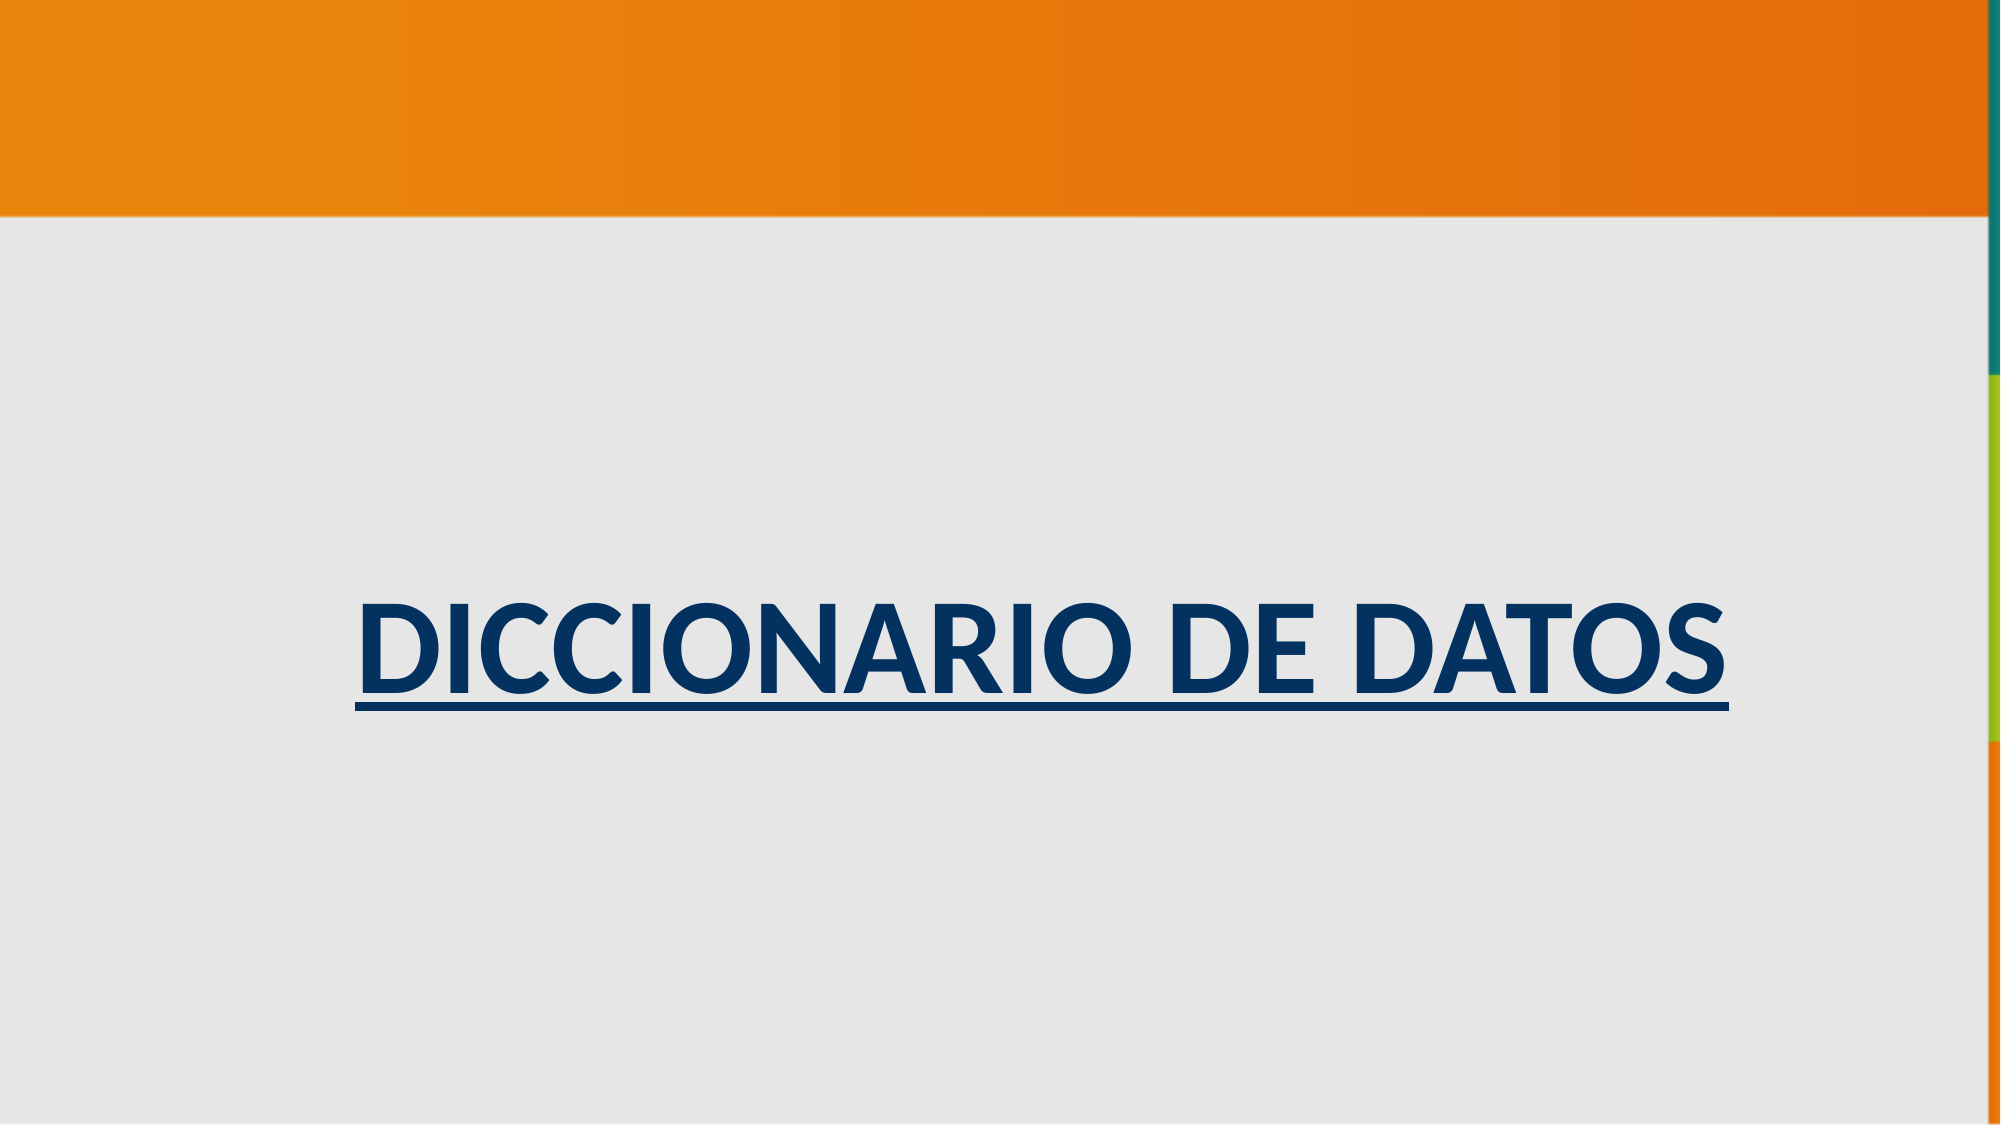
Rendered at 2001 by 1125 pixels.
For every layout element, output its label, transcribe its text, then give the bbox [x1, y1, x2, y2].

picture [0, 0, 2001, 1125]
text_box DICCIONARIO DE DATOS [340, 548, 1745, 729]
